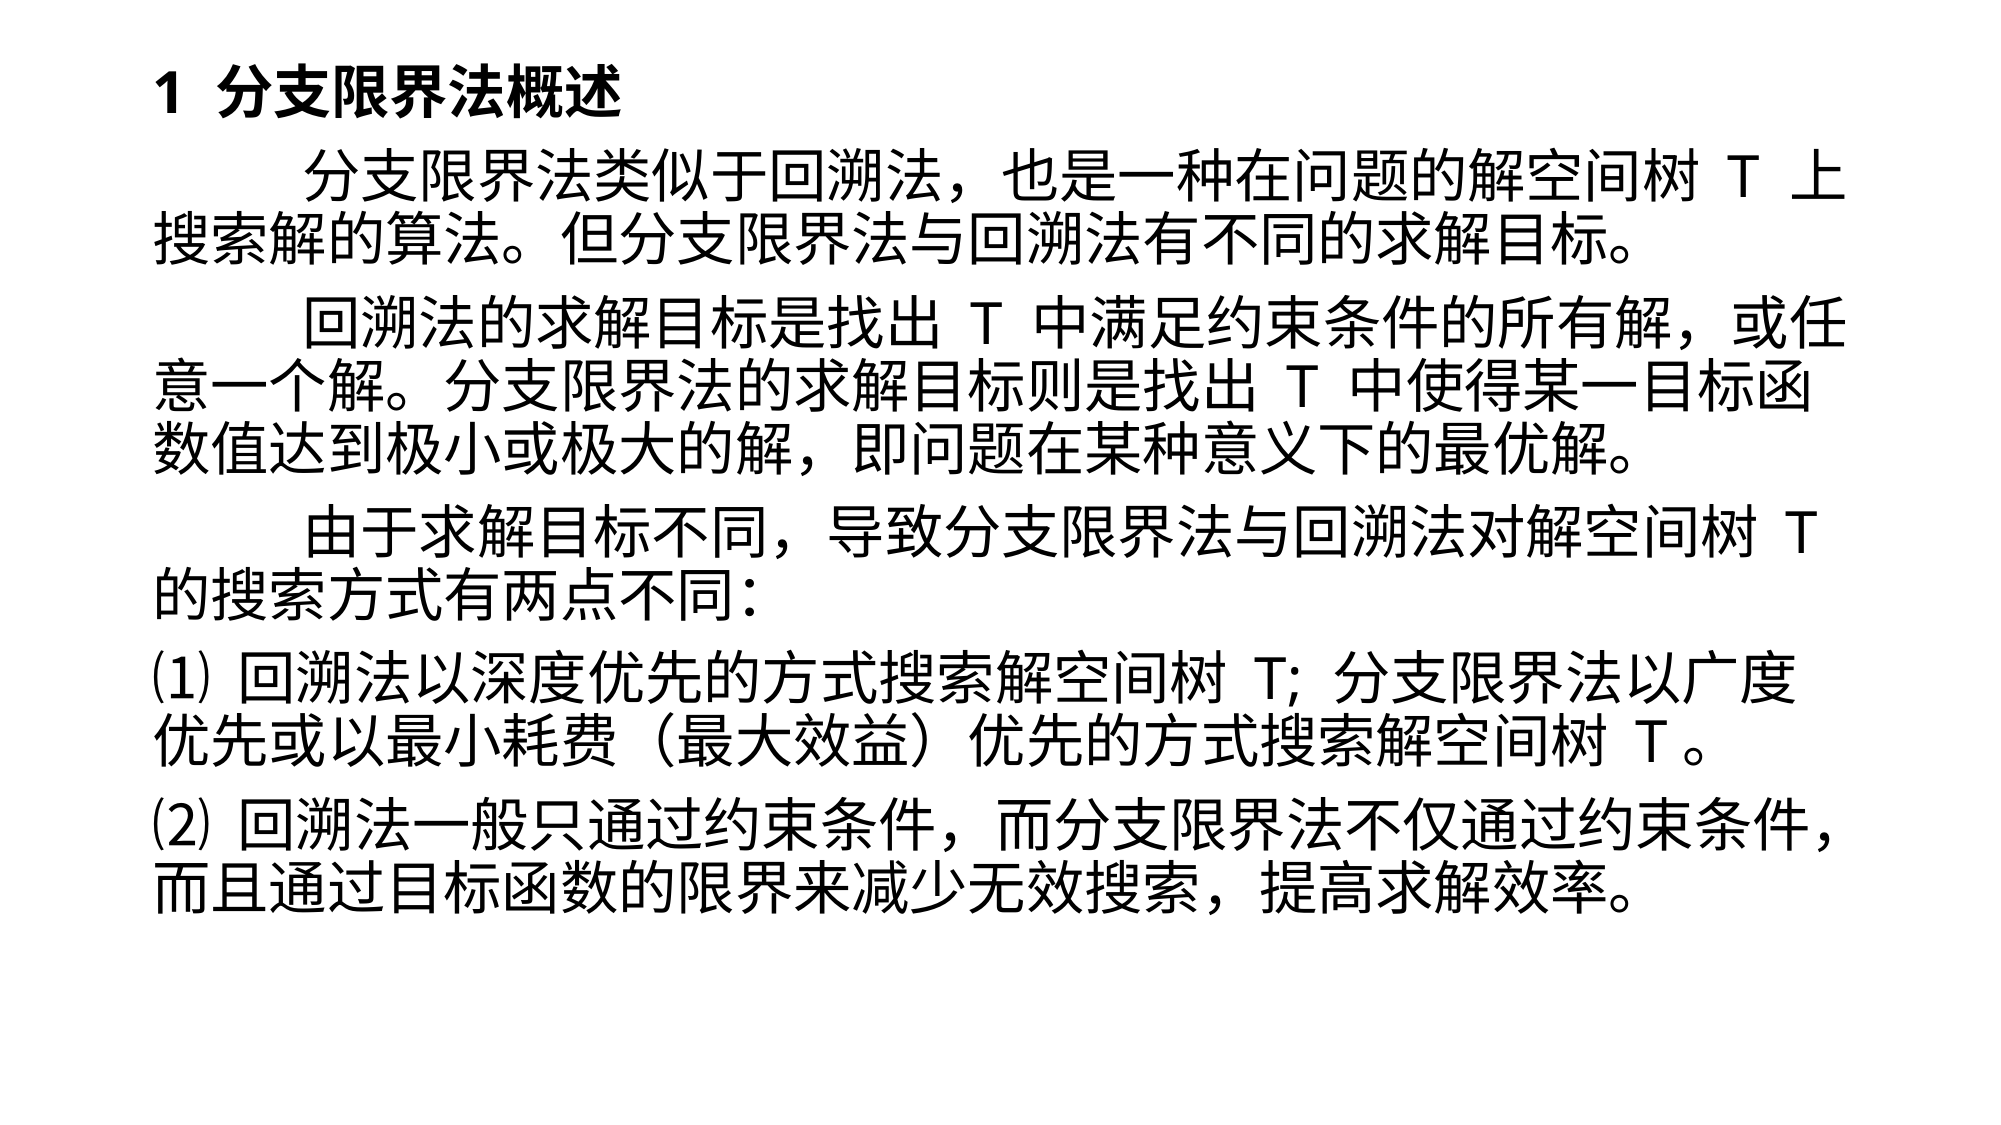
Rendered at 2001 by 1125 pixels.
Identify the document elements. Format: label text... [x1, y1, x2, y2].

list 1 分支限界法概述 分支限界法类似于回溯法，也是一种在问题的解空间树 T 上搜索解的算法。但分支限界法与回溯法有不同的求解目标。 回溯法的求解目标是找出 T 中满足约束条件的所有解，或任意一个解。分支限界法的求解目标则是找出 T 中使得某一目标函数值达到极小或极大的解，即问题在某种意义下的最优解。 由于求解目标不同，导致分支限界法与回溯法对解空间树 T 的搜索方式有两点不同： ⑴ 回溯法以深度优先的方式搜索解空间树 T; 分支限界法以广度优先或以最小耗费（最大效益）优先的方式搜索解空间树 T。 ⑵ 回溯法一般只通过约束条件，而分支限界法不仅通过约束条件，而且通过目标函数的限界来减少无效搜索，提高求解效率。 [137, 56, 1863, 1099]
